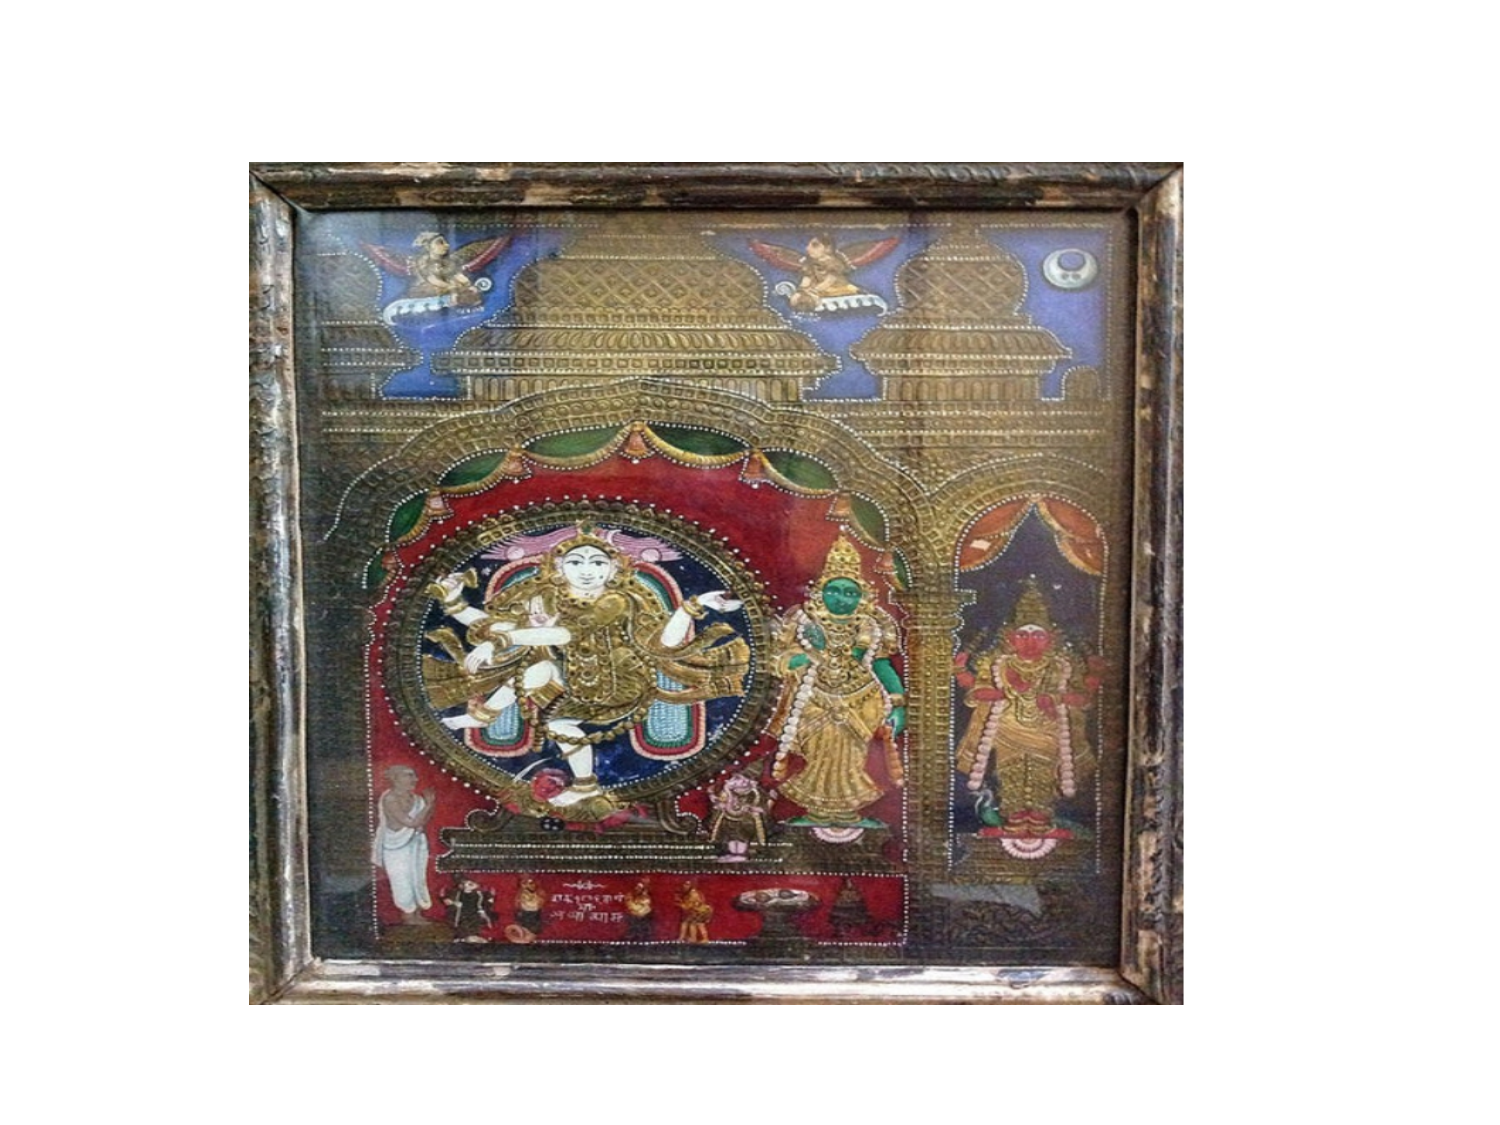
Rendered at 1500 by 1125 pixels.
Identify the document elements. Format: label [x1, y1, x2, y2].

list [249, 162, 1188, 1006]
